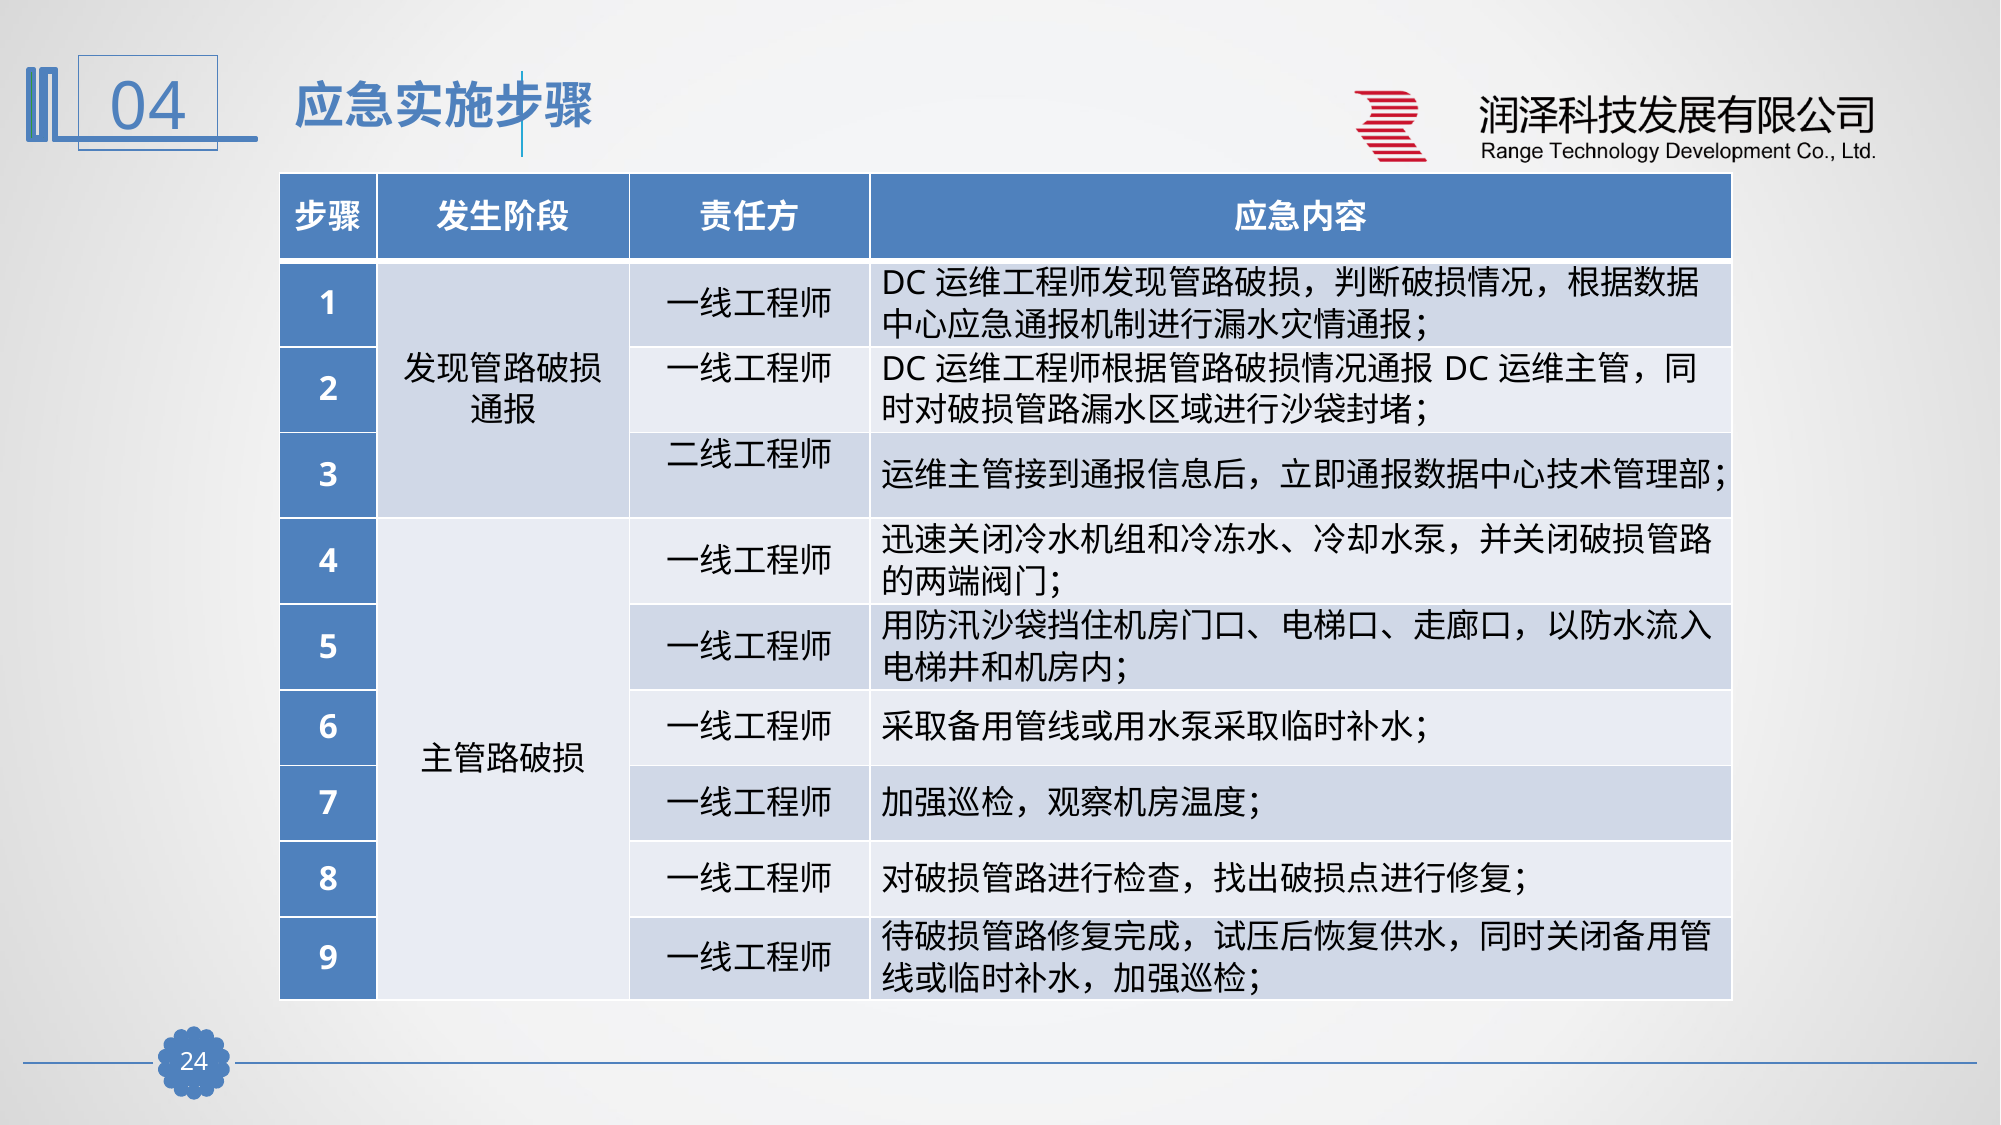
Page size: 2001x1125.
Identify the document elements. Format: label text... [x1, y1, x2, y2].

table_cell 2 [280, 348, 376, 432]
picture [0, 0, 2001, 1125]
table_cell 主管路破损 [378, 519, 629, 999]
table_cell 一线工程师 [630, 842, 869, 916]
table_cell 一线工程师 [630, 766, 869, 840]
table_cell 对破损管路进行检查，找出破损点进行修复； [871, 842, 1731, 916]
table_header 责任方 [630, 174, 869, 258]
table_cell 8 [280, 842, 376, 916]
table_cell 5 [280, 605, 376, 689]
table_header 发生阶段 [378, 174, 629, 258]
table_cell 采取备用管线或用水泵采取临时补水； [871, 691, 1731, 765]
table_cell 发现管路破损通报 [378, 264, 629, 517]
table_cell 7 [280, 766, 376, 840]
table_cell 一线工程师 [630, 348, 869, 432]
text_box 应急实施步骤 [279, 66, 1733, 142]
table_cell 用防汛沙袋挡住机房门口、电梯口、走廊口，以防水流入电梯井和机房内； [871, 605, 1731, 689]
table_cell 一线工程师 [630, 605, 869, 689]
table_cell DC运维工程师根据管路破损情况通报DC运维主管，同时对破损管路漏水区域进行沙袋封堵； [871, 348, 1731, 432]
slide_number 23 [170, 1039, 218, 1086]
table_cell 二线工程师 [630, 433, 869, 517]
table_cell 运维主管接到通报信息后，立即通报数据中心技术管理部； [871, 433, 1731, 517]
table_cell 一线工程师 [630, 264, 869, 346]
table_cell 3 [280, 433, 376, 517]
table_cell 1 [280, 264, 376, 346]
table_header 步骤 [280, 174, 376, 258]
table_cell 一线工程师 [630, 519, 869, 603]
table_cell 4 [280, 519, 376, 603]
table_cell 9 [280, 918, 376, 999]
table_cell 一线工程师 [630, 918, 869, 999]
table_cell 迅速关闭冷水机组和冷冻水、冷却水泵，并关闭破损管路的两端阀门； [871, 519, 1731, 603]
table_cell 一线工程师 [630, 691, 869, 765]
table_cell DC运维工程师发现管路破损，判断破损情况，根据数据中心应急通报机制进行漏水灾情通报； [871, 264, 1731, 346]
table_cell 待破损管路修复完成，试压后恢复供水，同时关闭备用管线或临时补水，加强巡检； [871, 918, 1731, 999]
table_header 应急内容 [871, 174, 1731, 258]
table_cell 6 [280, 691, 376, 765]
table_cell 加强巡检，观察机房温度； [871, 766, 1731, 840]
